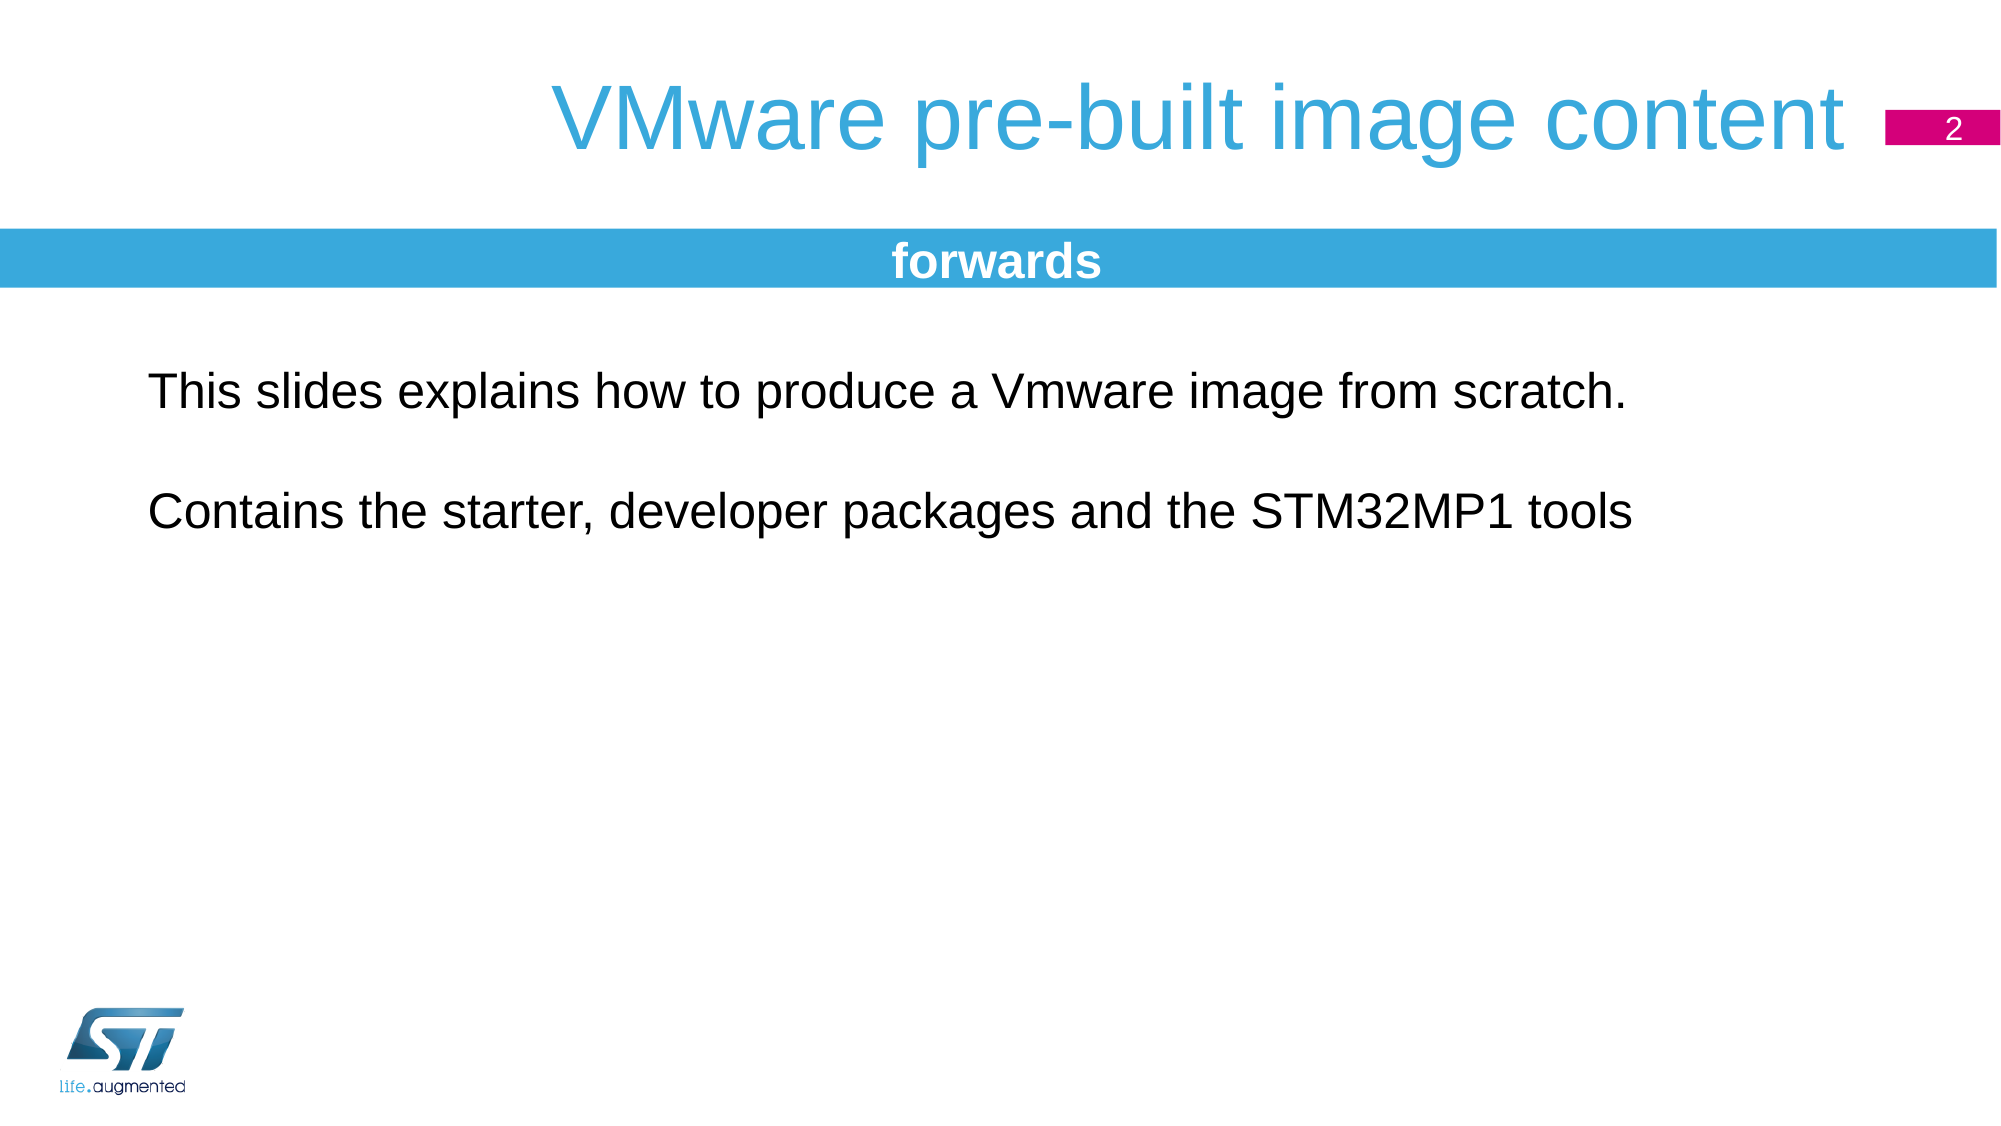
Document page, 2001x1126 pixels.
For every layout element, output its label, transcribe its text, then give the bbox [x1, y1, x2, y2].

text_box forwards [0, 228, 1997, 288]
text_box This slides explains how to produce a Vmware image from scratch. Contains the starter, developer packages and the STM32MP1 tools [132, 351, 1862, 547]
title VMware pre-built image content [100, 19, 1867, 207]
slide_number 2 [1885, 109, 2001, 146]
picture [49, 995, 196, 1103]
